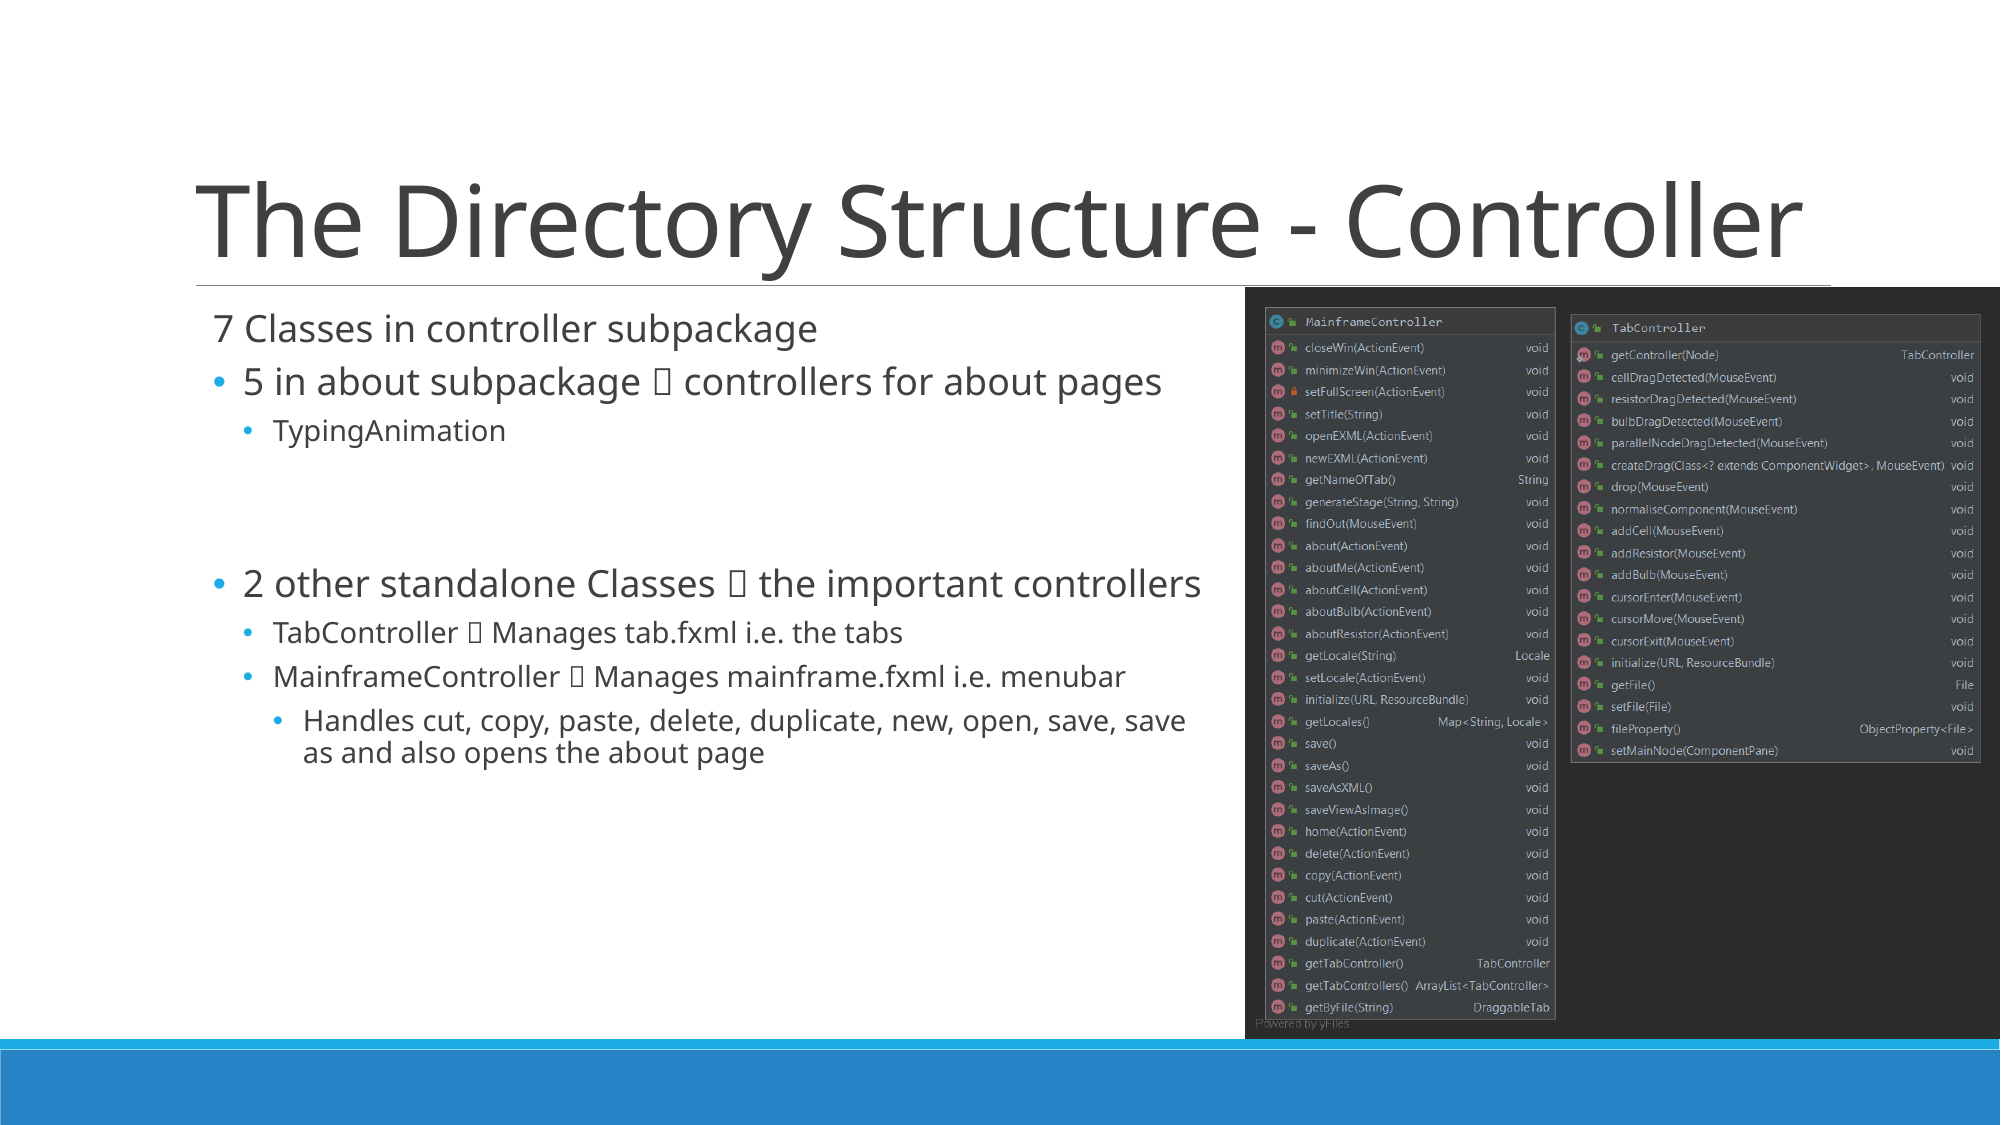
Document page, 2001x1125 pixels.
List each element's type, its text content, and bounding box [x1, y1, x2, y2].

title The Directory Structure - Controller [180, 47, 1830, 285]
picture [1244, 286, 2000, 1040]
list 7 Classes in controller subpackage 5 in about subpackage  controllers for about pages TypingAnimation 2 other standalone Classes  the important controllers TabController  Manages tab.fxml i.e. the tabs MainframeController  Manages mainframe.fxml i.e. menubar Handles cut, copy, paste, delete, duplicate, new, open, save, save as and also opens the about page [180, 302, 1206, 963]
